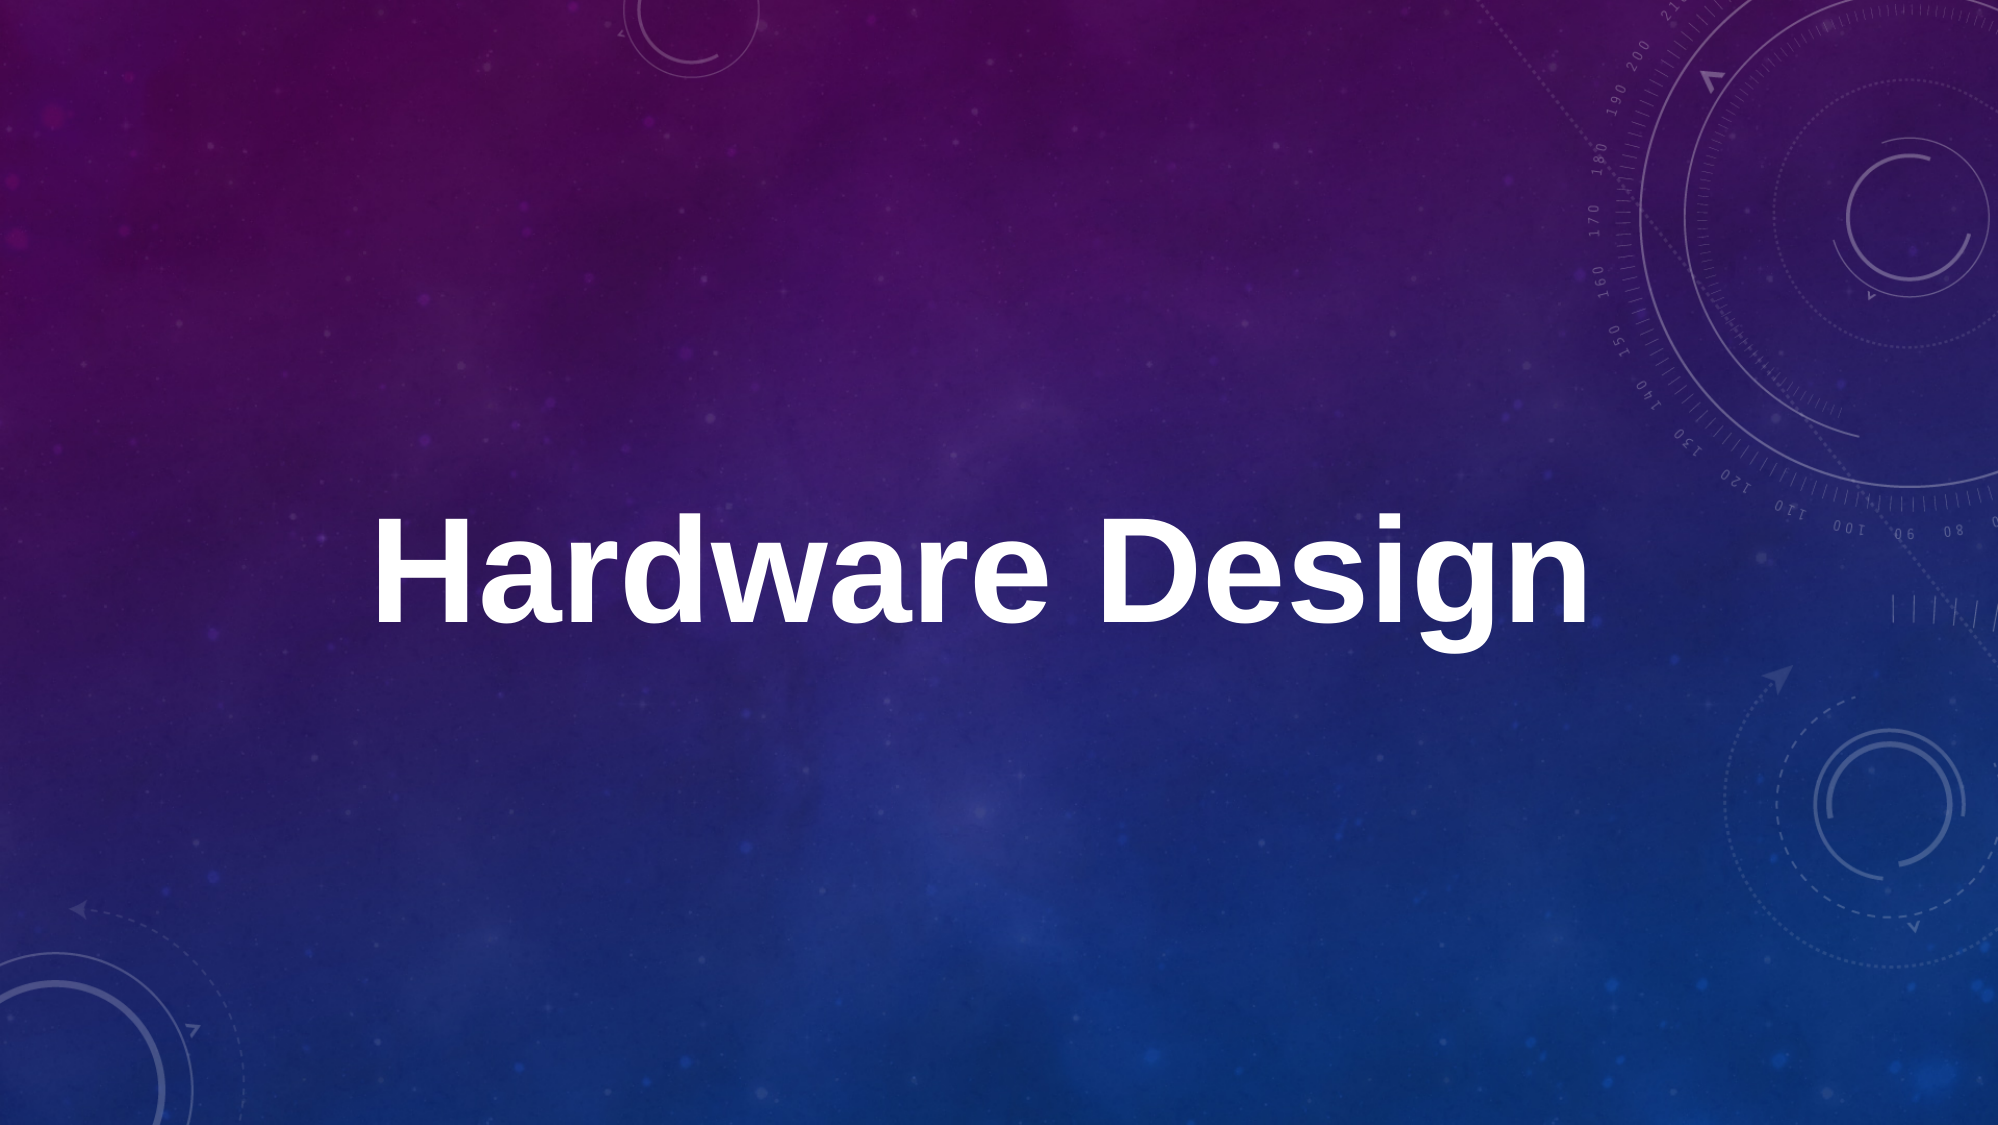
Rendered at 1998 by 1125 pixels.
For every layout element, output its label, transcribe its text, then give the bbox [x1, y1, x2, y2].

text_box Hardware Design [355, 465, 1643, 660]
picture [0, 0, 1998, 1125]
